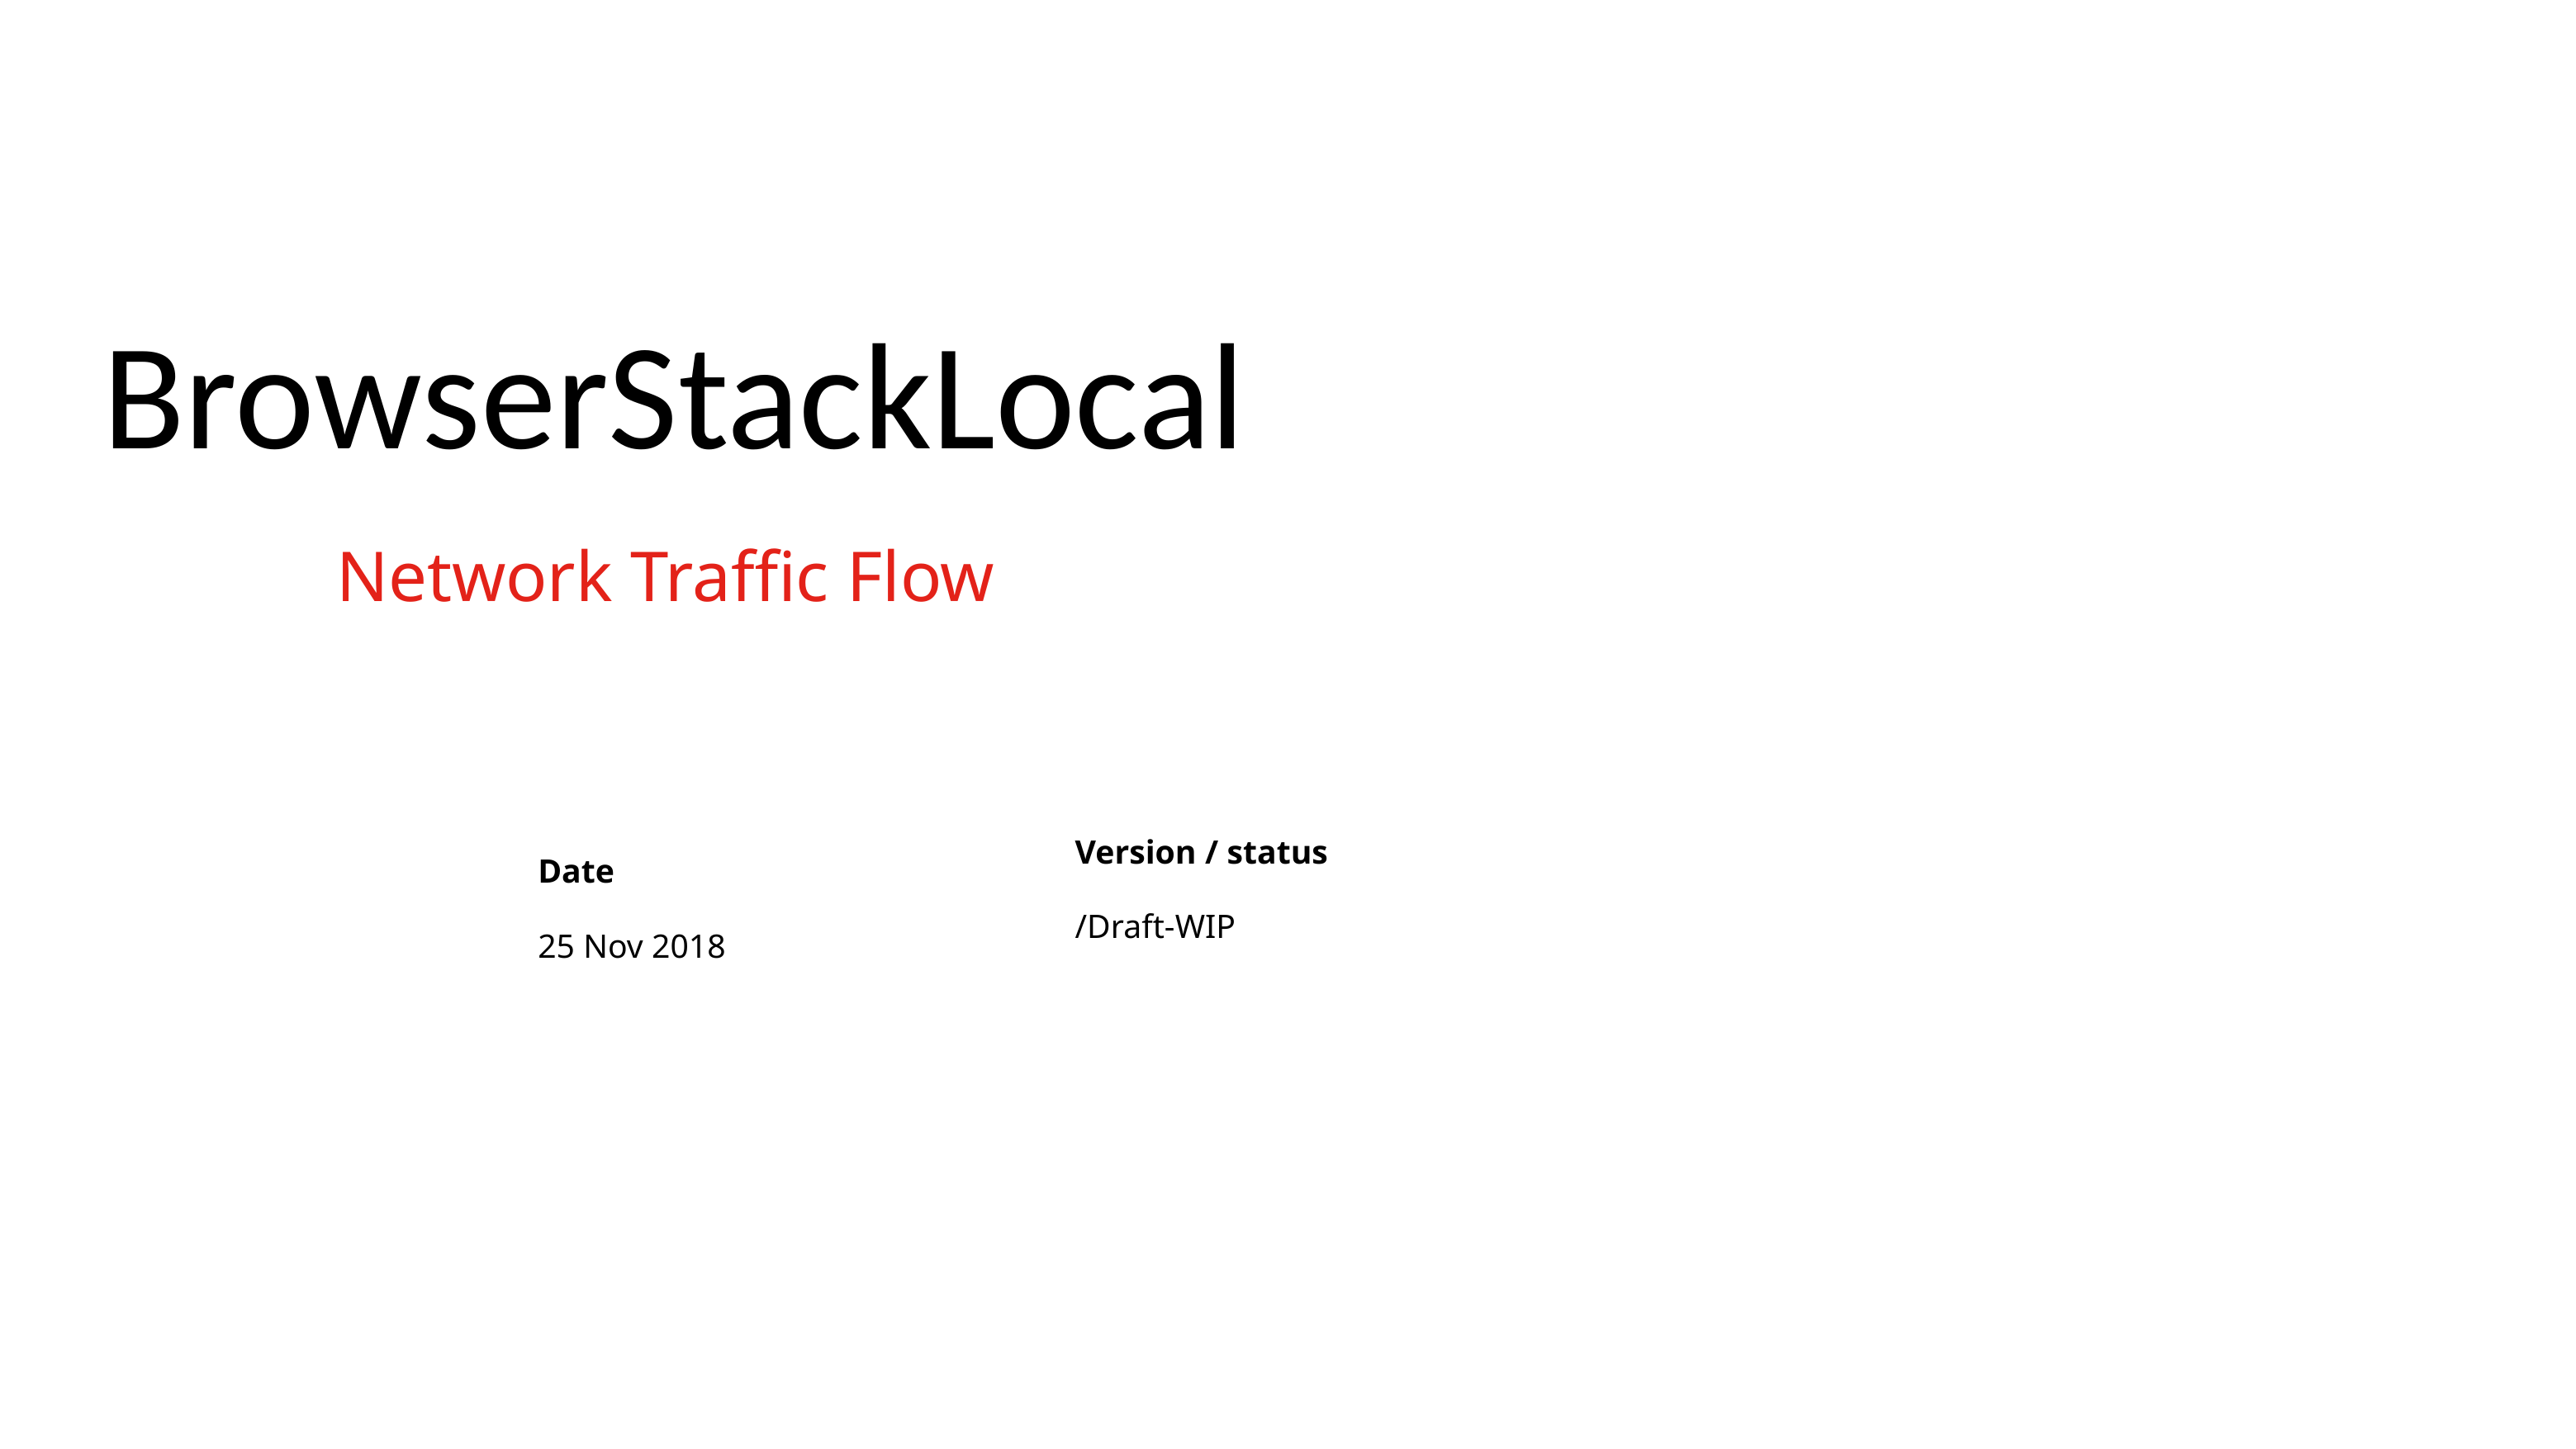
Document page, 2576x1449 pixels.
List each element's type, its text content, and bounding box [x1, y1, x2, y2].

text_box Version / status /Draft-WIP [1075, 841, 1329, 1146]
title BrowserStackLocal [90, 288, 2404, 488]
text_box Date 25 Nov 2018 [538, 837, 727, 971]
subtitle Network Traffic Flow [324, 526, 2404, 764]
